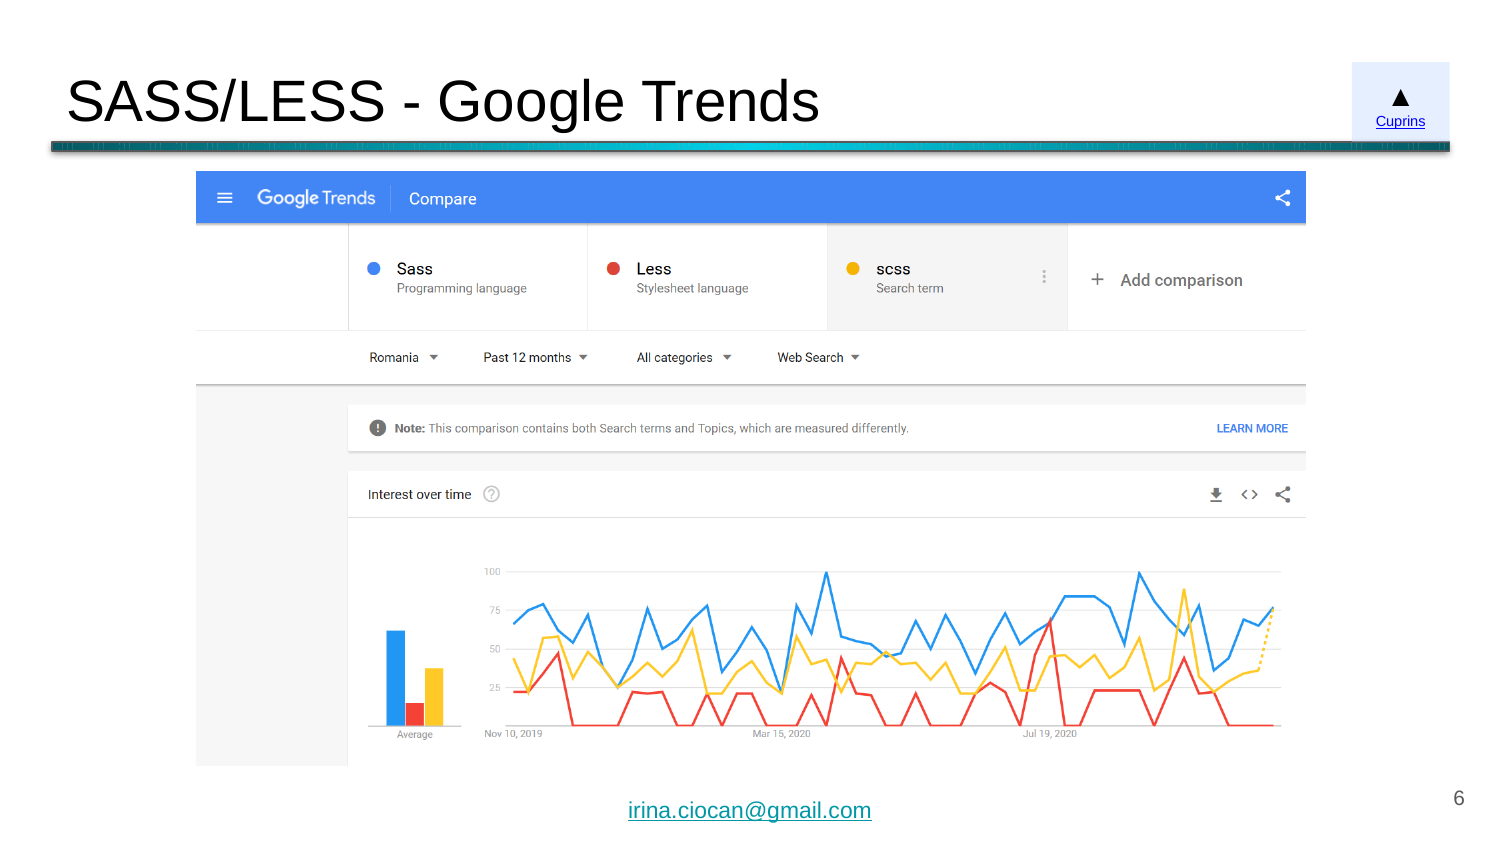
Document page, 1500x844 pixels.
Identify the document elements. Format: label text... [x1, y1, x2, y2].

slide_number ‹#› [1389, 764, 1480, 830]
text_box irina.ciocan@gmail.com [613, 795, 889, 837]
picture [196, 171, 1306, 767]
text_box [51, 141, 1450, 151]
title SASS/LESS - Google Trends [51, 48, 1449, 139]
text_box ▲ Cuprins [1351, 62, 1450, 142]
